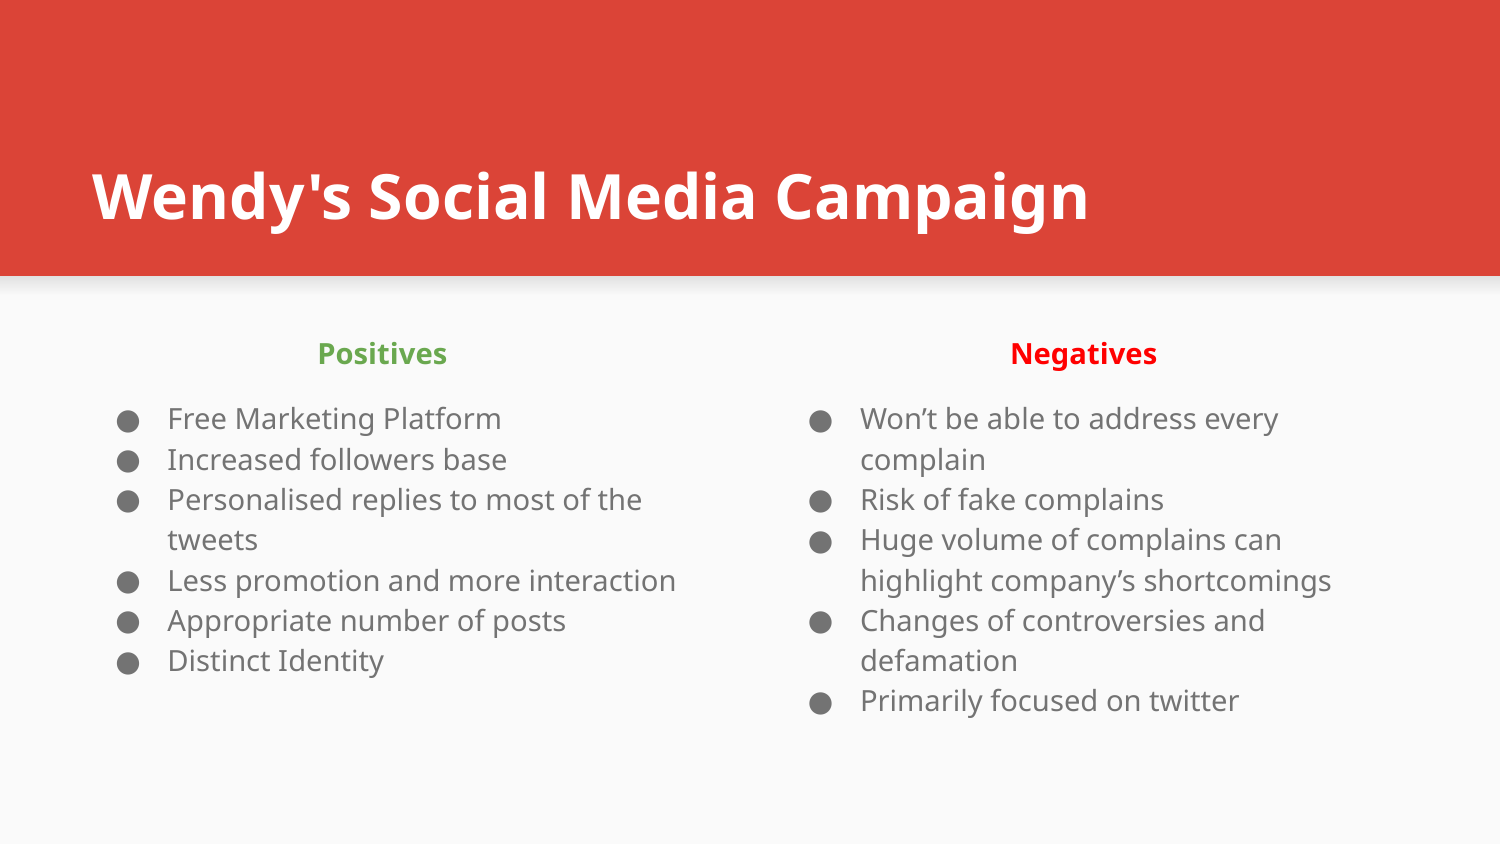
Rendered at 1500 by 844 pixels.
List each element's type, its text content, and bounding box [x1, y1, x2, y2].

list Negatives Won’t be able to address every complain Risk of fake complains Huge volume of complains can highlight company’s shortcomings Changes of controversies and defamation Primarily focused on twitter [770, 314, 1427, 760]
list Positives Free Marketing Platform Increased followers base Personalised replies to most of the tweets Less promotion and more interaction Appropriate number of posts Distinct Identity [77, 314, 734, 760]
title Wendy's Social Media Campaign [77, 121, 1427, 248]
